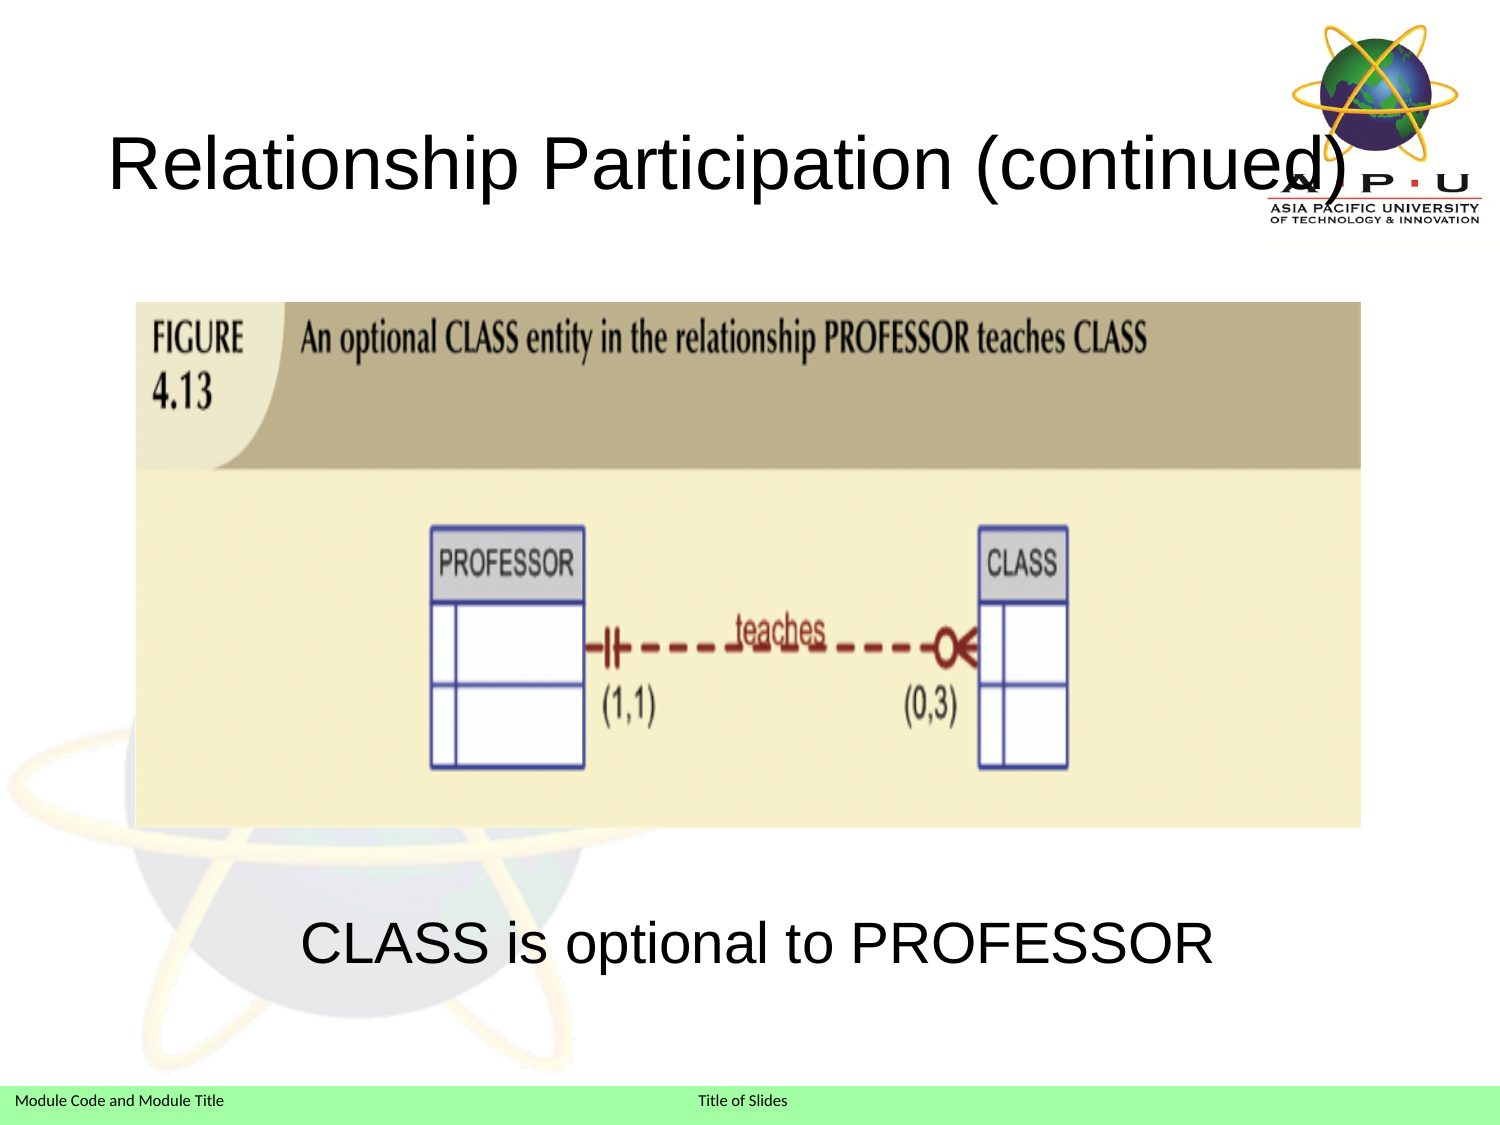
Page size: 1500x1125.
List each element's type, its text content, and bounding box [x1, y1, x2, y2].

title Relationship Participation (continued) [29, 66, 1430, 254]
text_box CLASS is optional to PROFESSOR [58, 846, 1459, 1034]
picture [1251, 0, 1500, 249]
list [135, 302, 1361, 828]
